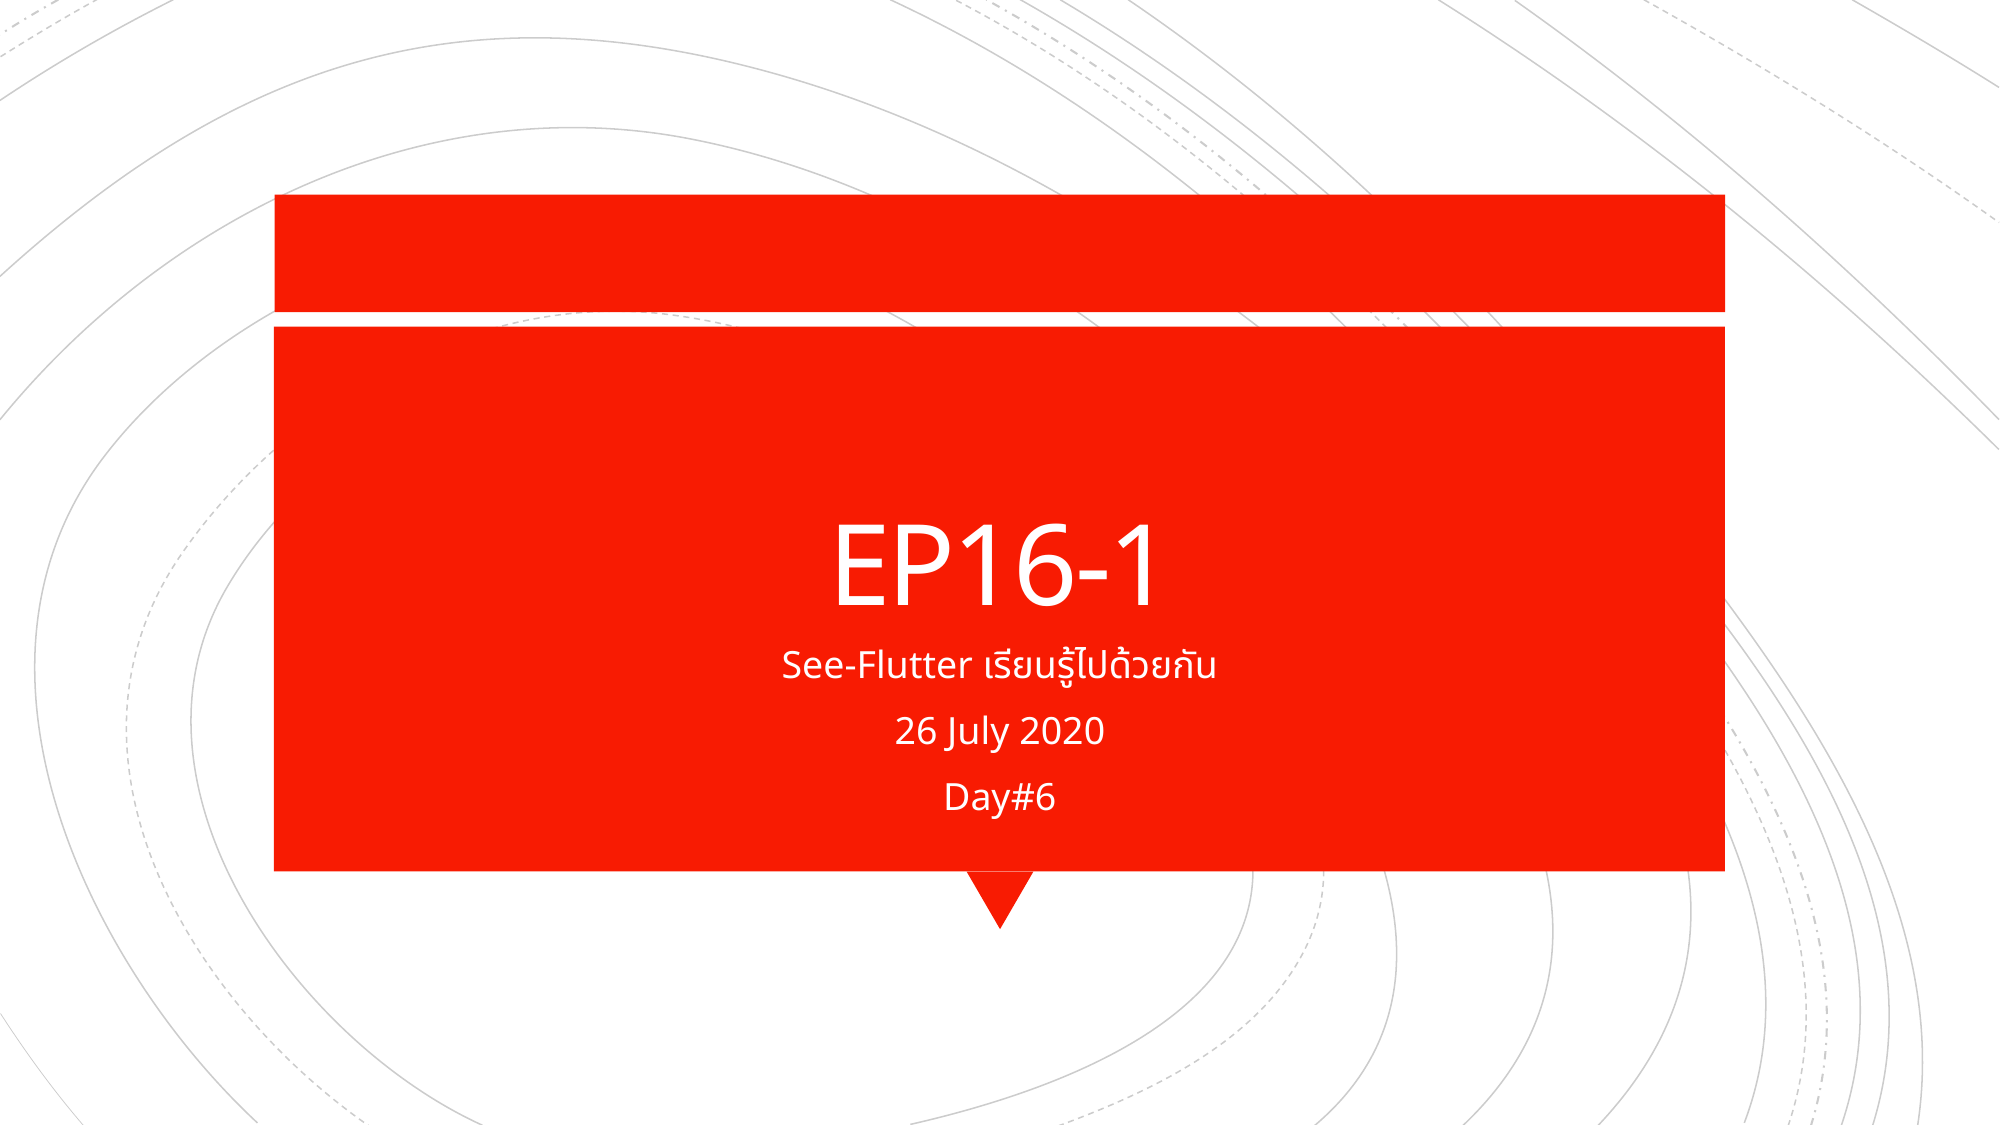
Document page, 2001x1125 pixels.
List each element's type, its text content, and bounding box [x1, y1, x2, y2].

subtitle See-Flutter เรียนรู้ไปด้วยกัน 26 July 2020 Day#6 [288, 640, 1712, 858]
title EP16-1 [288, 340, 1713, 628]
